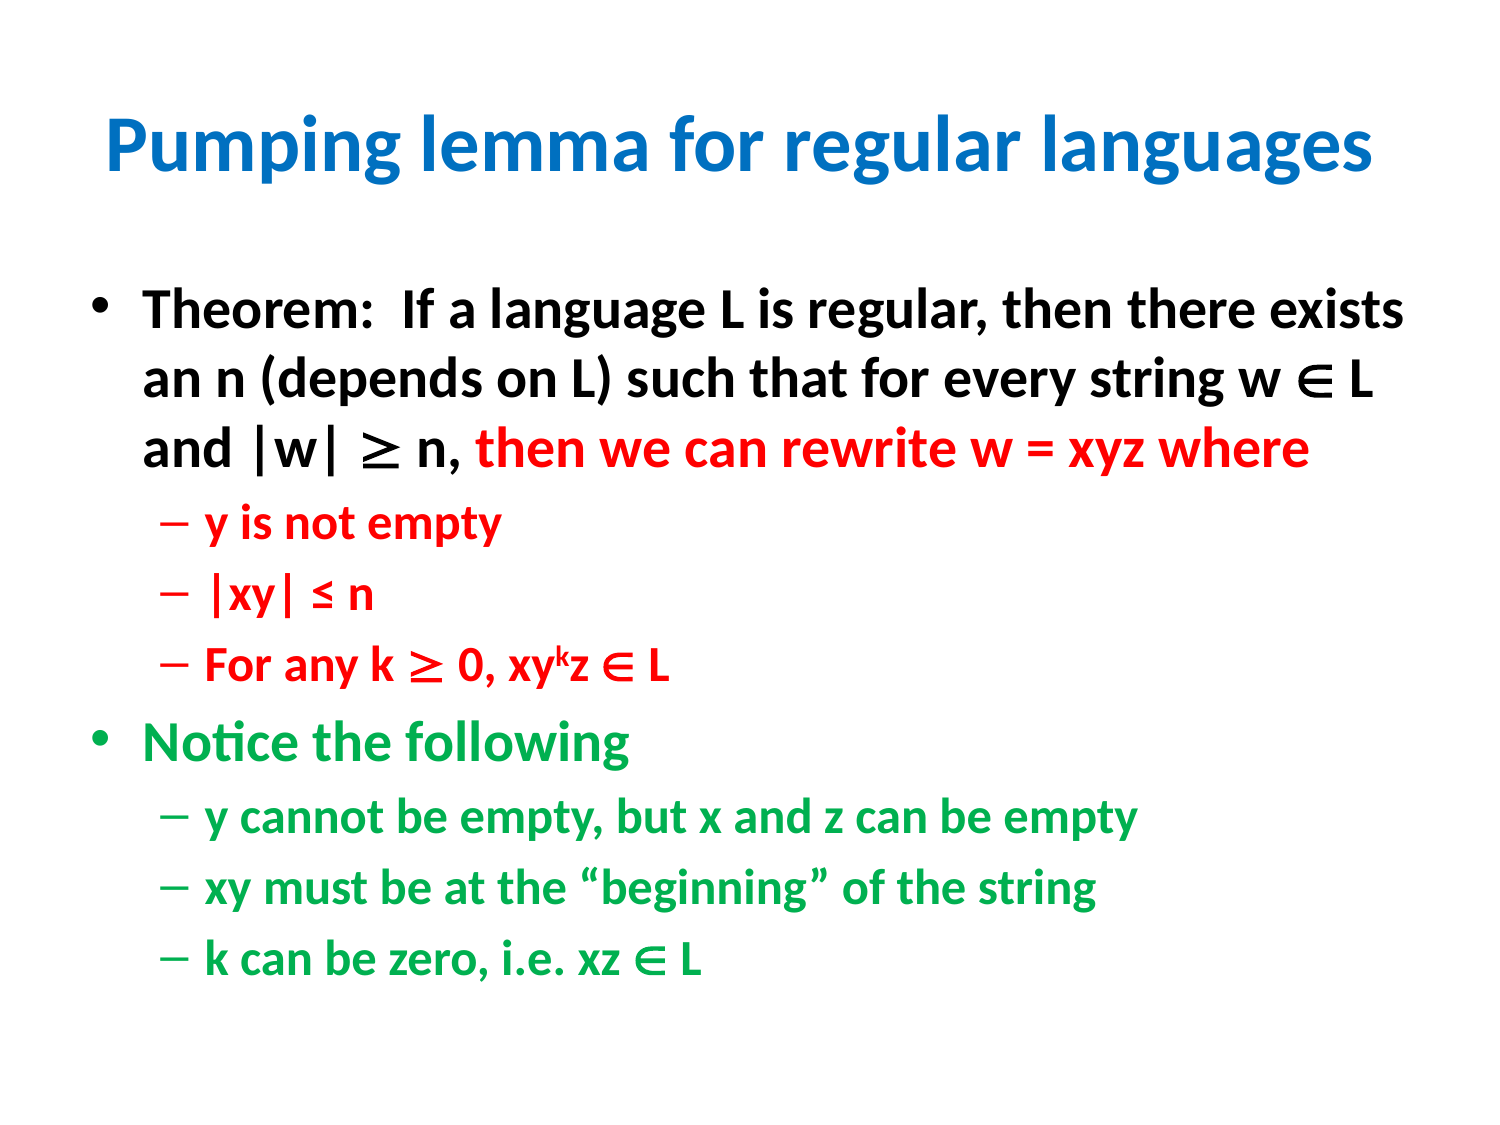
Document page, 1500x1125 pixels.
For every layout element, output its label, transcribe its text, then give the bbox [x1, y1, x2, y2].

list Theorem: If a language L is regular, then there exists an n (depends on L) such that for every string w  L and |w|  n, then we can rewrite w = xyz where y is not empty |xy| ≤ n For any k  0, xykz  L Notice the following y cannot be empty, but x and z can be empty xy must be at the “beginning” of the string k can be zero, i.e. xz  L [75, 262, 1425, 1005]
title Pumping lemma for regular languages [75, 45, 1425, 233]
